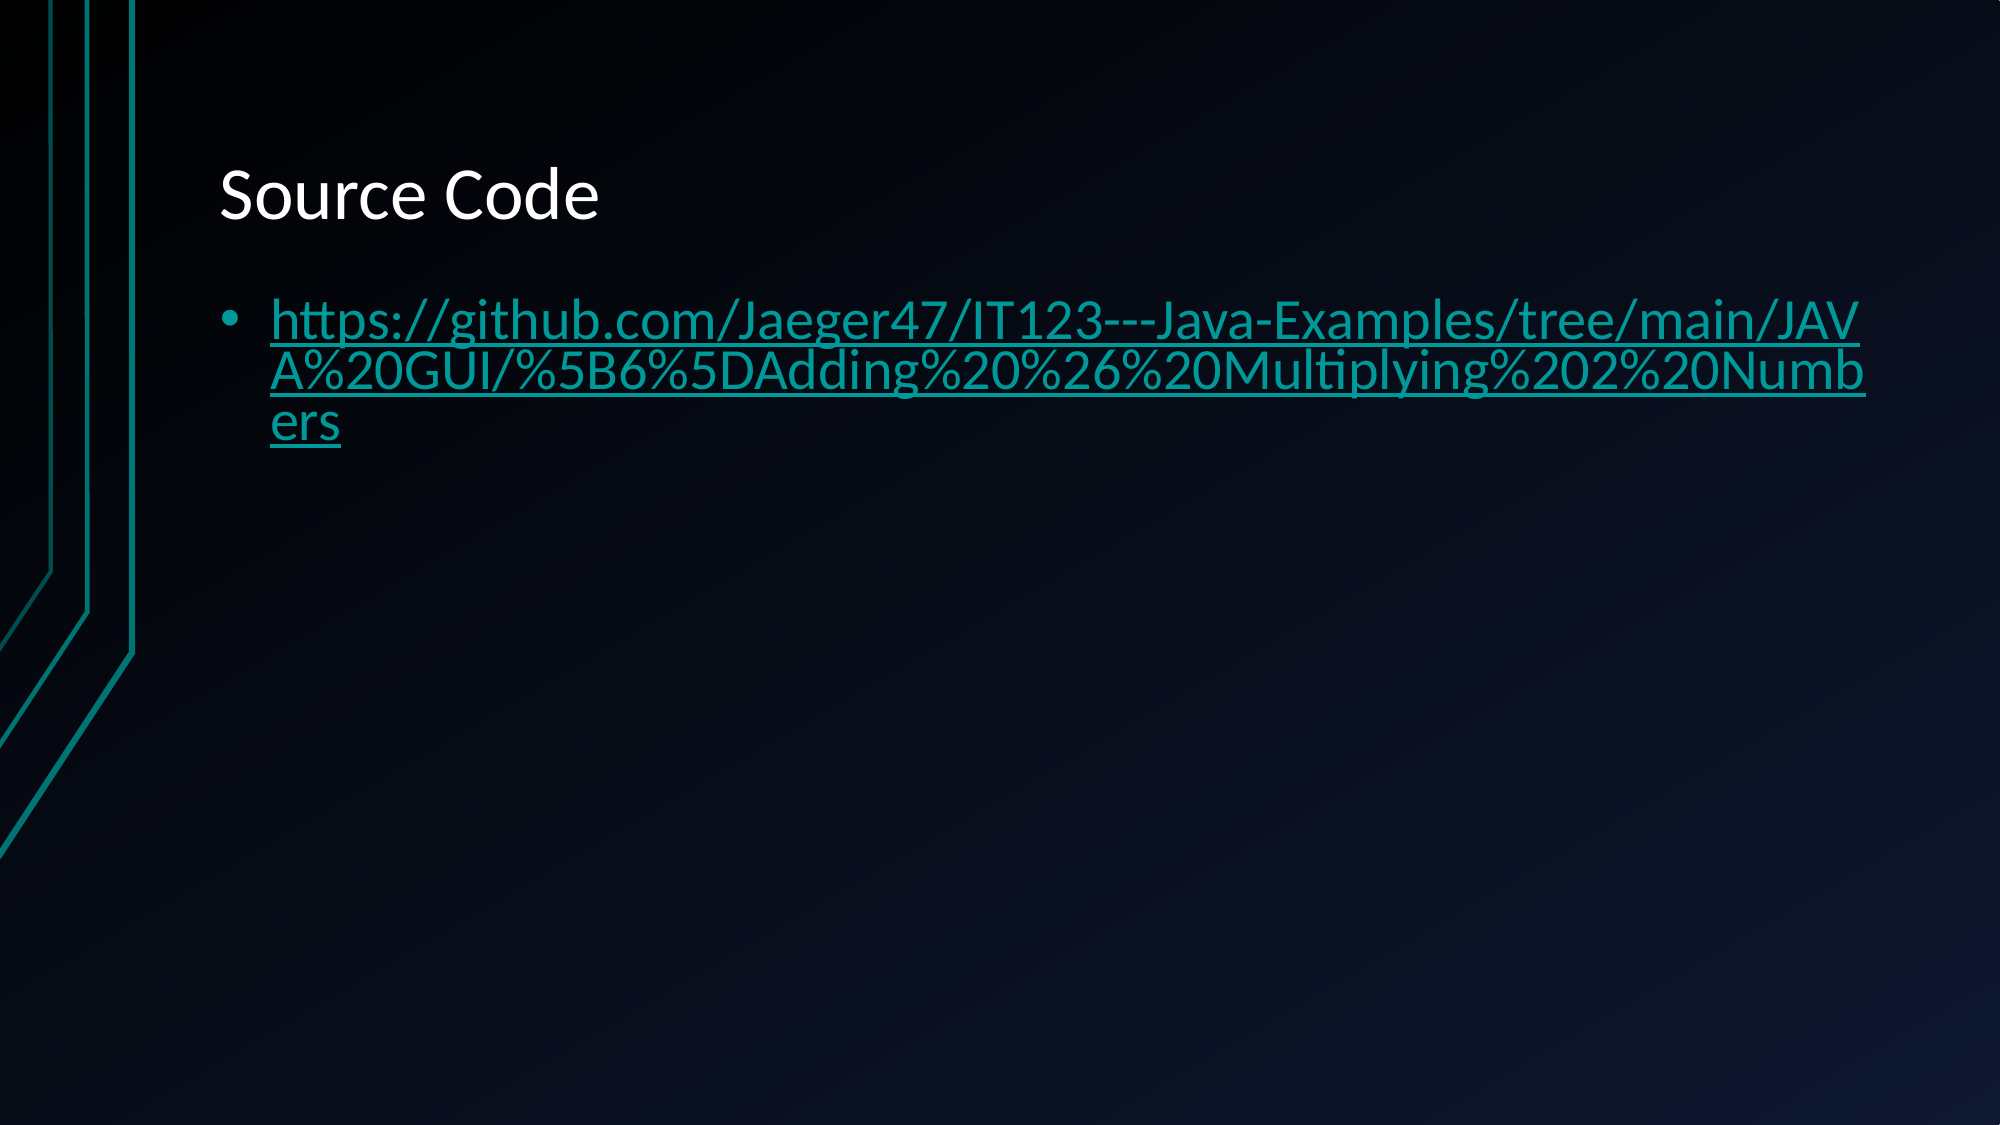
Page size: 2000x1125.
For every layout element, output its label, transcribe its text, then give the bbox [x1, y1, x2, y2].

title Source Code [199, 45, 1900, 246]
list https://github.com/Jaeger47/IT123---Java-Examples/tree/main/JAVA%20GUI/%5B6%5DAdding%20%26%20Multiplying%202%20Numbers [199, 279, 1900, 1012]
